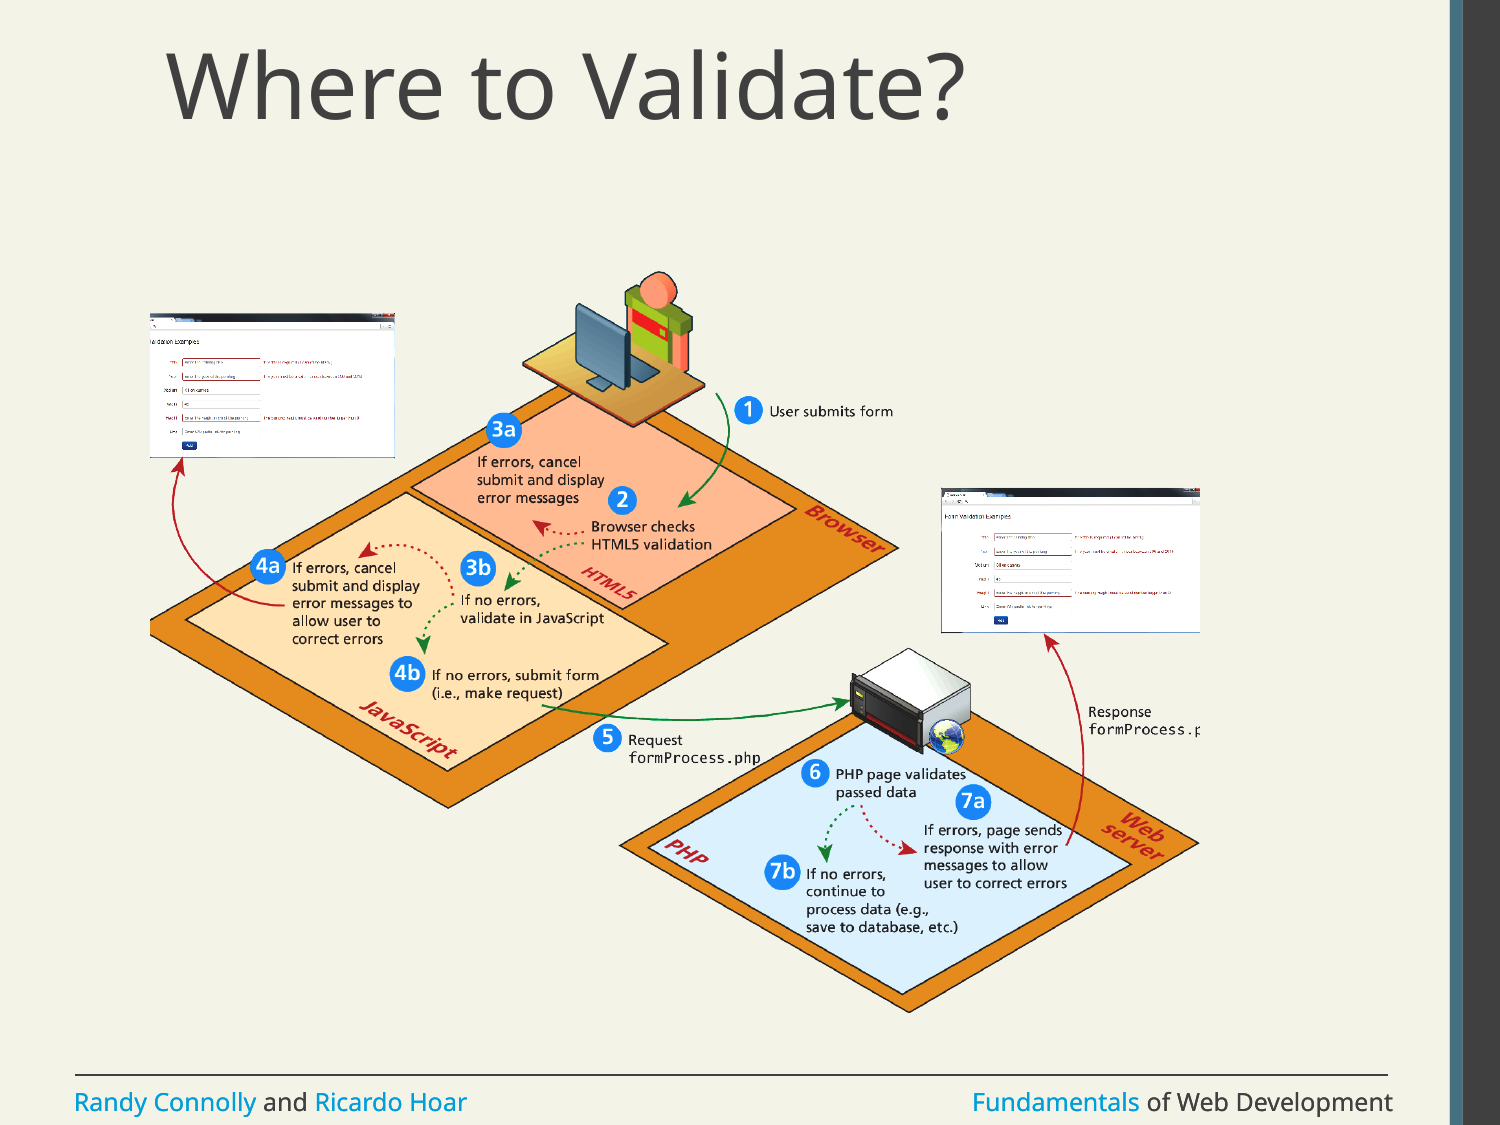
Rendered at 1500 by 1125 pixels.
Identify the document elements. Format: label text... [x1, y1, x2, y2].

title Where to Validate? [150, 20, 1425, 188]
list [149, 269, 1201, 1013]
